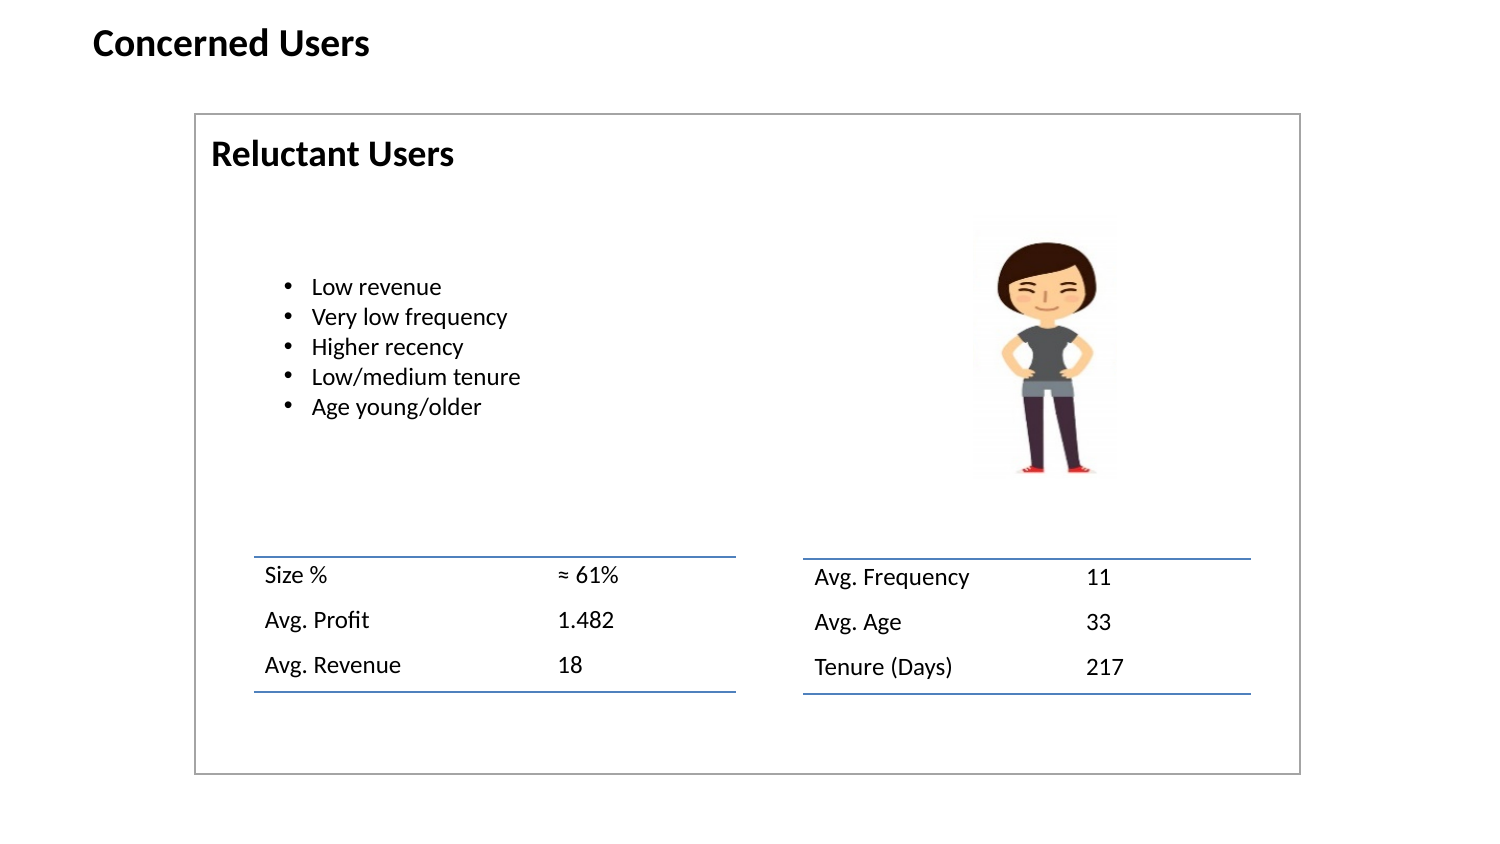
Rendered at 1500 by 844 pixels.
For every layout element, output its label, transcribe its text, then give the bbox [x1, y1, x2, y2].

table_cell 1.482 [546, 602, 736, 647]
table_cell Avg. Revenue [254, 647, 546, 691]
table_cell Avg. Age [803, 604, 1075, 649]
table_cell Tenure (Days) [803, 649, 1075, 693]
picture [972, 215, 1118, 480]
table_cell 217 [1075, 649, 1251, 693]
text_box Reluctant Users [196, 121, 470, 182]
table_header ≈ 61% [546, 558, 736, 602]
text_box Concerned Users [93, 16, 1444, 110]
table_header Avg. Frequency [803, 560, 1075, 604]
table_cell 18 [546, 647, 736, 691]
table_cell 33 [1075, 604, 1251, 649]
table_header Size % [254, 558, 546, 602]
text_box [194, 113, 1301, 775]
table_header 11 [1075, 560, 1251, 604]
table_cell Avg. Profit [254, 602, 546, 647]
